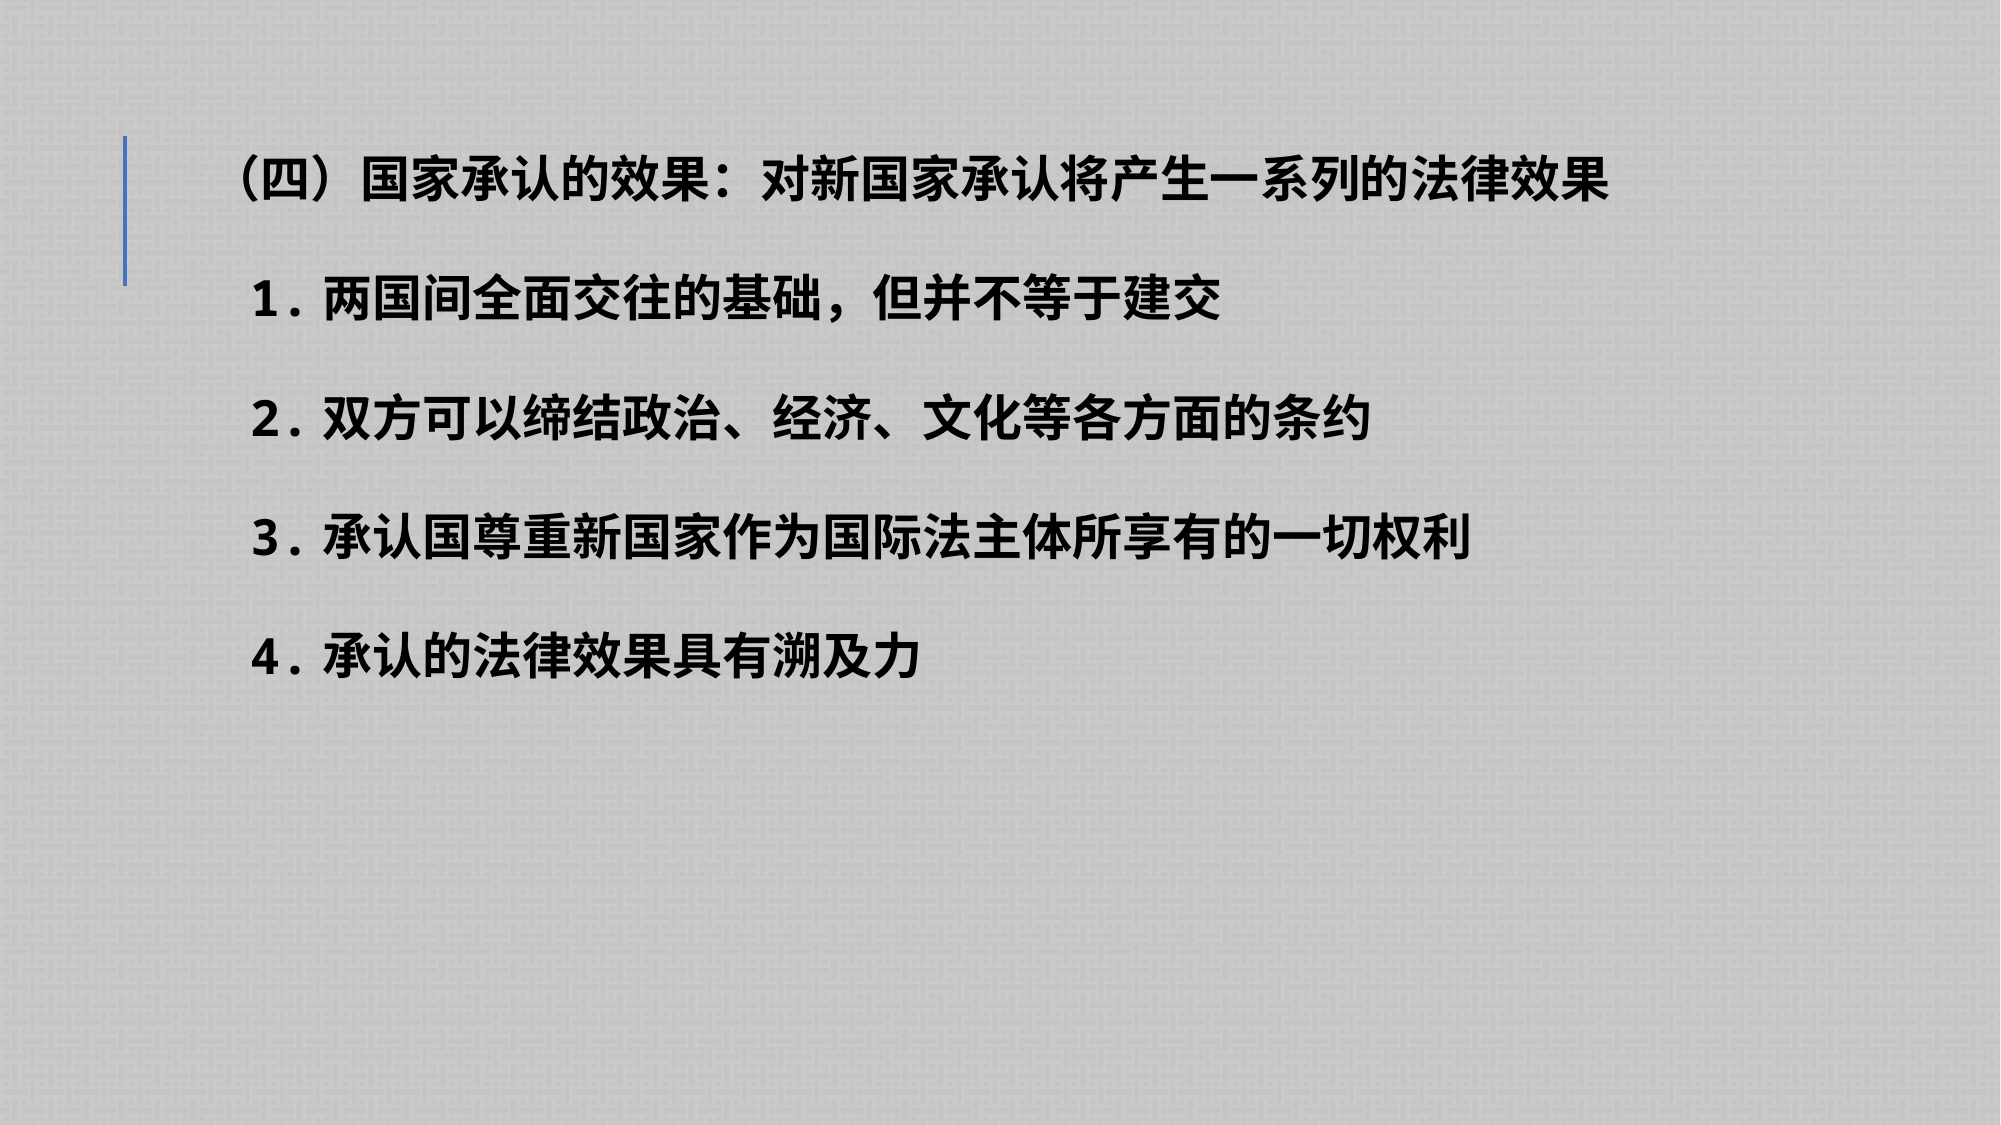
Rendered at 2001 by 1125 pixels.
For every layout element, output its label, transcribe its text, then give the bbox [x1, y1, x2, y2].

list （四）国家承认的效果：对新国家承认将产生一系列的法律效果 1.两国间全面交往的基础，但并不等于建交 2.双方可以缔结政治、经济、文化等各方面的条约 3.承认国尊重新国家作为国际法主体所享有的一切权利 4.承认的法律效果具有溯及力 [168, 110, 1763, 1035]
